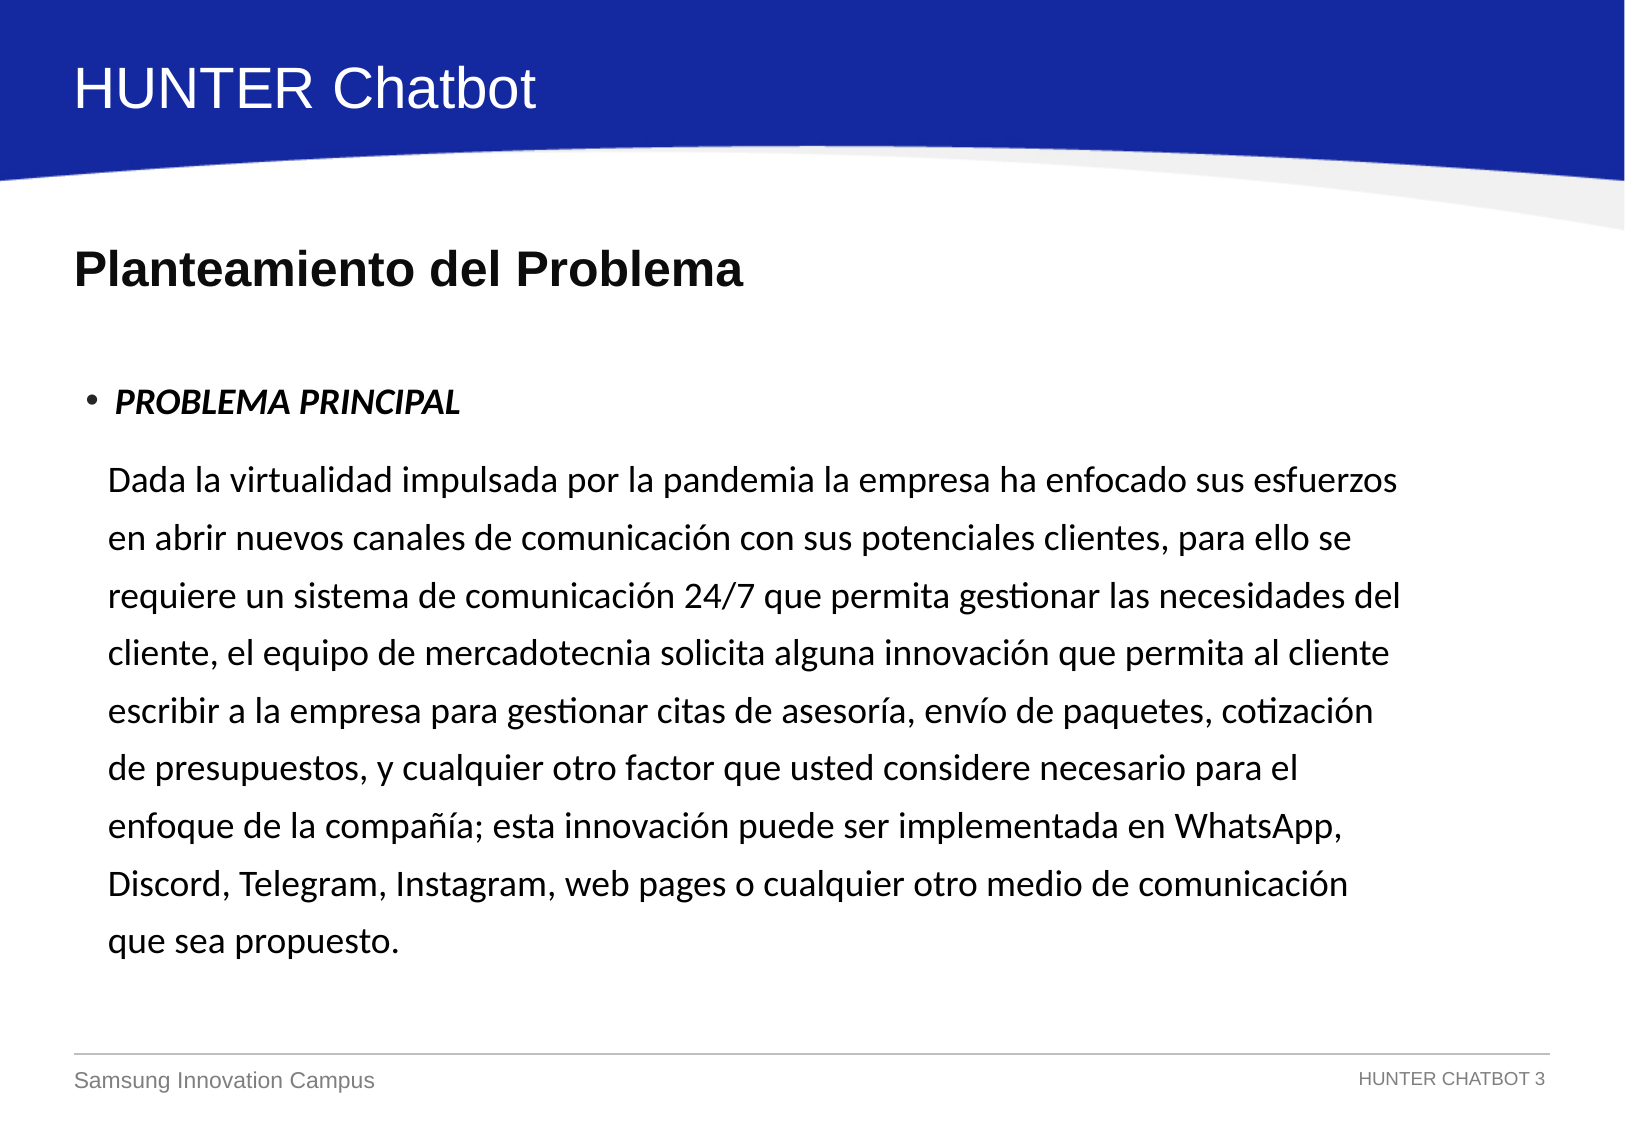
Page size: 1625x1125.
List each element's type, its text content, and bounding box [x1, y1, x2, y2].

list PROBLEMA PRINCIPAL Dada la virtualidad impulsada por la pandemia la empresa ha enfocado sus esfuerzos en abrir nuevos canales de comunicación con sus potenciales clientes, para ello se requiere un sistema de comunicación 24/7 que permita gestionar las necesidades del cliente, el equipo de mercadotecnia solicita alguna innovación que permita al cliente escribir a la empresa para gestionar citas de asesoría, envío de paquetes, cotización de presupuestos, y cualquier otro factor que usted considere necesario para el enfoque de la compañía; esta innovación puede ser implementada en WhatsApp, Discord, Telegram, Instagram, web pages o cualquier otro medio de comunicación que sea propuesto. [85, 364, 1408, 980]
picture [0, 0, 1625, 1125]
text_box HUNTER Chatbot [73, 50, 1475, 121]
title Planteamiento del Problema [73, 236, 1475, 425]
